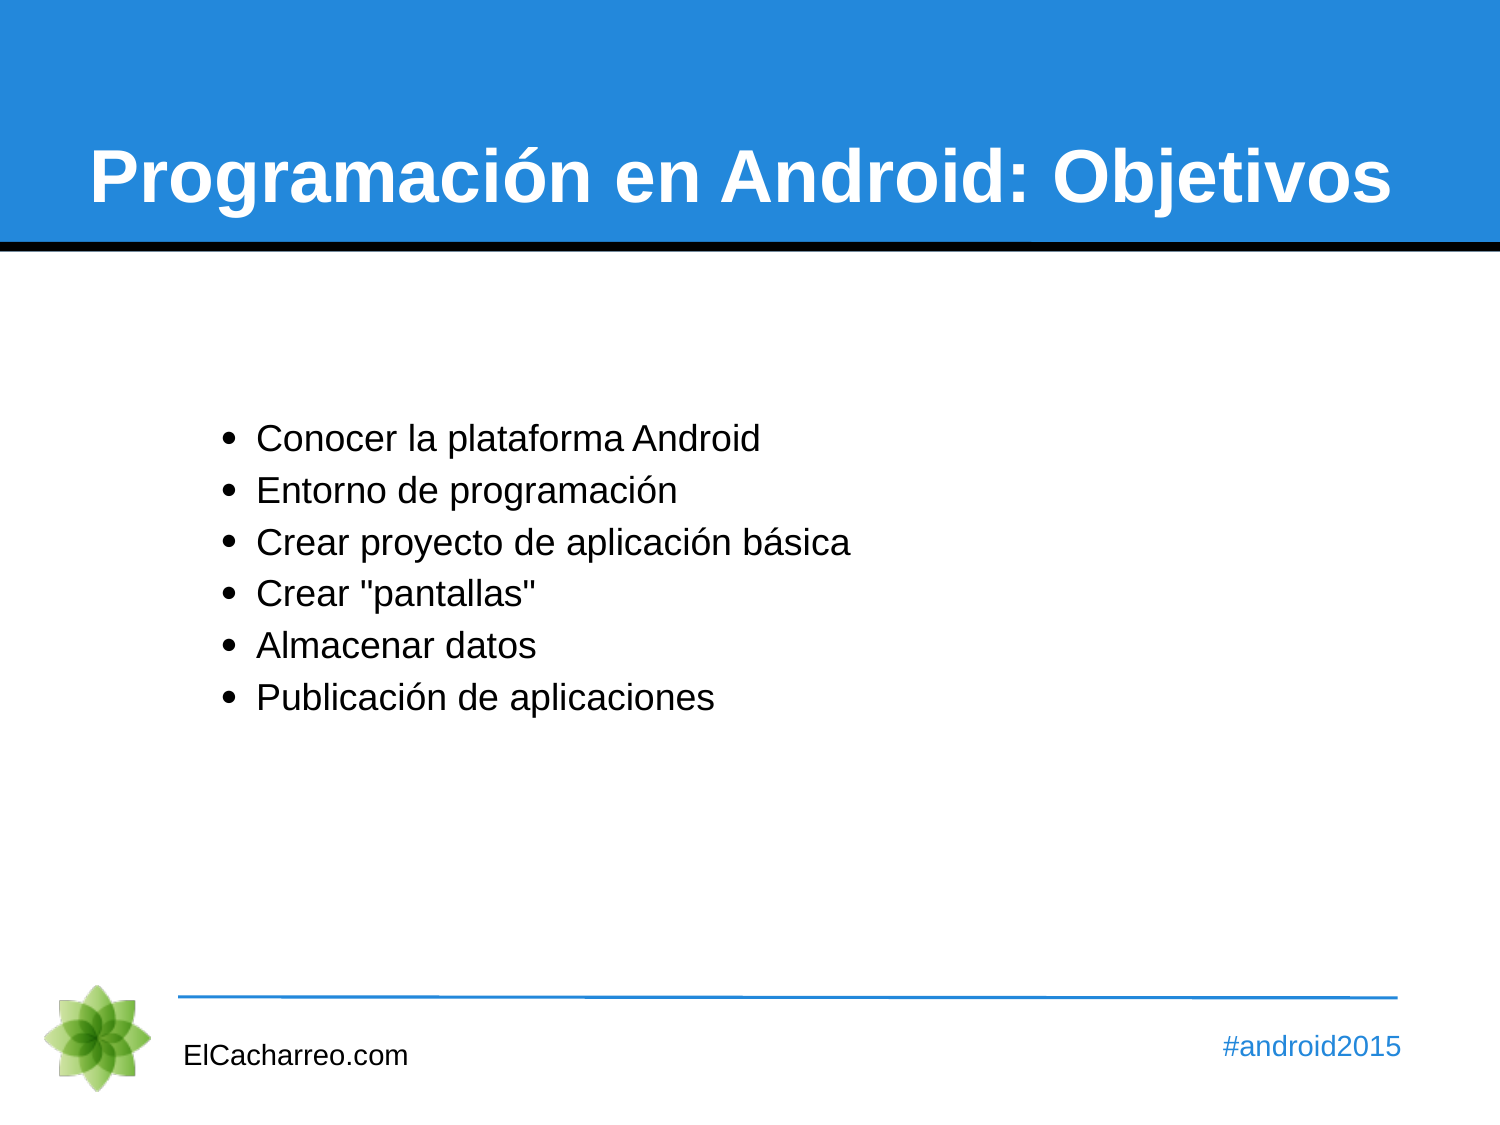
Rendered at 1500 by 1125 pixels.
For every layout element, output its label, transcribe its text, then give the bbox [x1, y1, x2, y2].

text_box ElCacharreo.com [168, 1021, 433, 1079]
text_box #android2015 [1167, 1012, 1425, 1088]
text_box Conocer la plataforma Android Entorno de programación Crear proyecto de aplicación básica Crear "pantallas" Almacenar datos Publicación de aplicaciones [205, 333, 1386, 889]
picture [44, 985, 151, 1093]
text_box Programación en Android: Objetivos [75, 45, 1425, 233]
